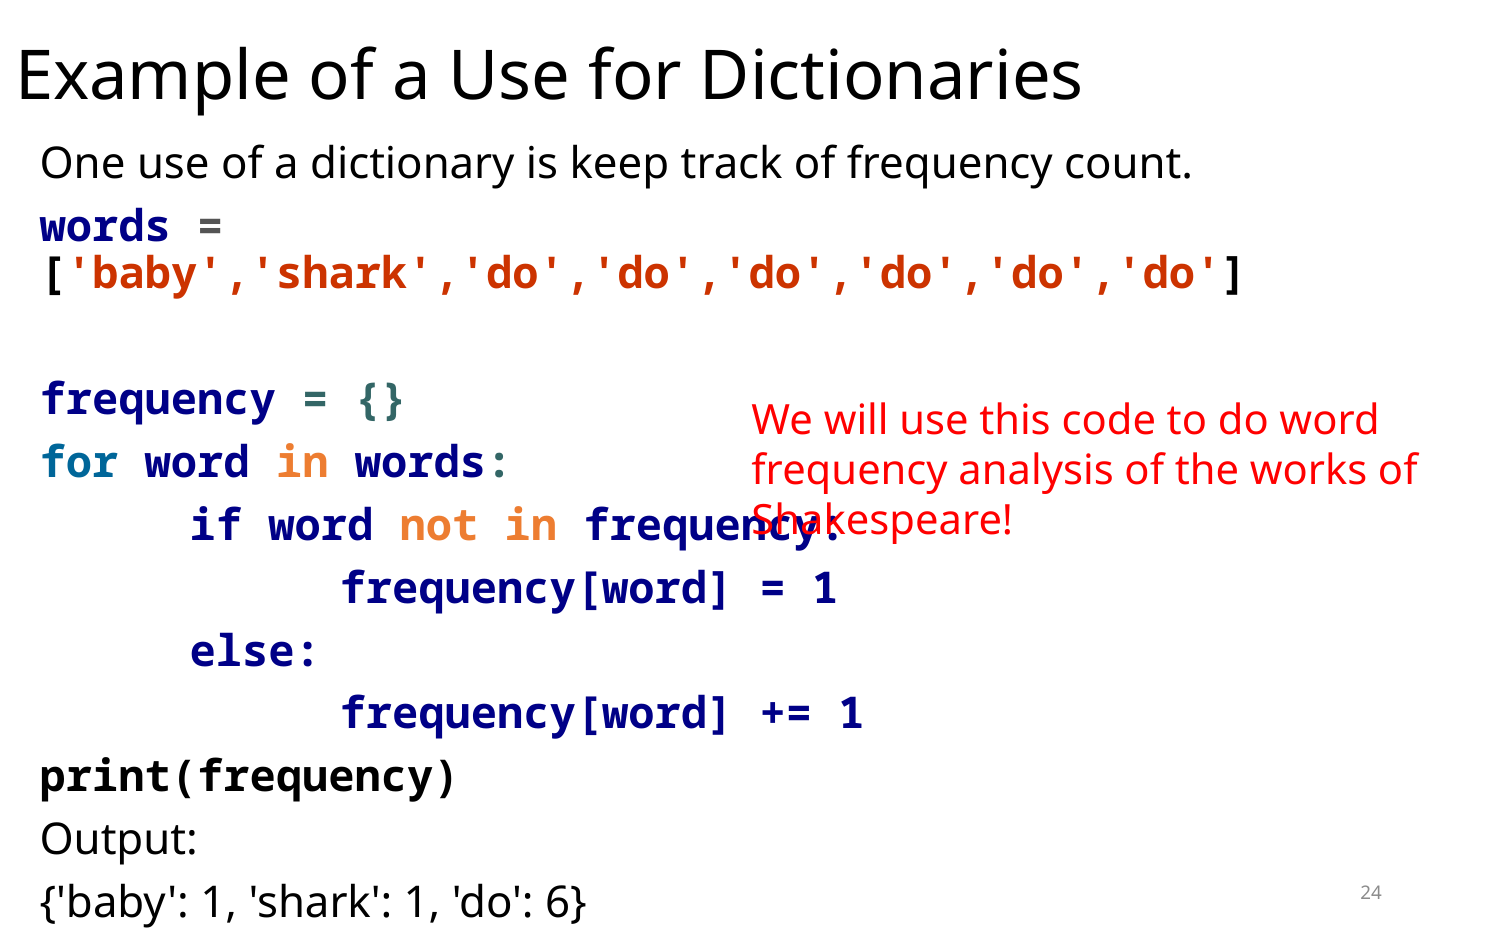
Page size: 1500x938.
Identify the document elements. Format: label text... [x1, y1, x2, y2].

slide_number 24 [1059, 868, 1397, 919]
list One use of a dictionary is keep track of frequency count. words = ['baby','shark','do','do','do','do','do','do'] frequency = {} for word in words: if word not in frequency: frequency[word] = 1 else: frequency[word] += 1 print(frequency) Output: {'baby': 1, 'shark': 1, 'do': 6} [24, 133, 1401, 938]
title Example of a Use for Dictionaries [0, 21, 1158, 134]
text_box We will use this code to do word frequency analysis of the works of Shakespeare! [736, 385, 1444, 551]
